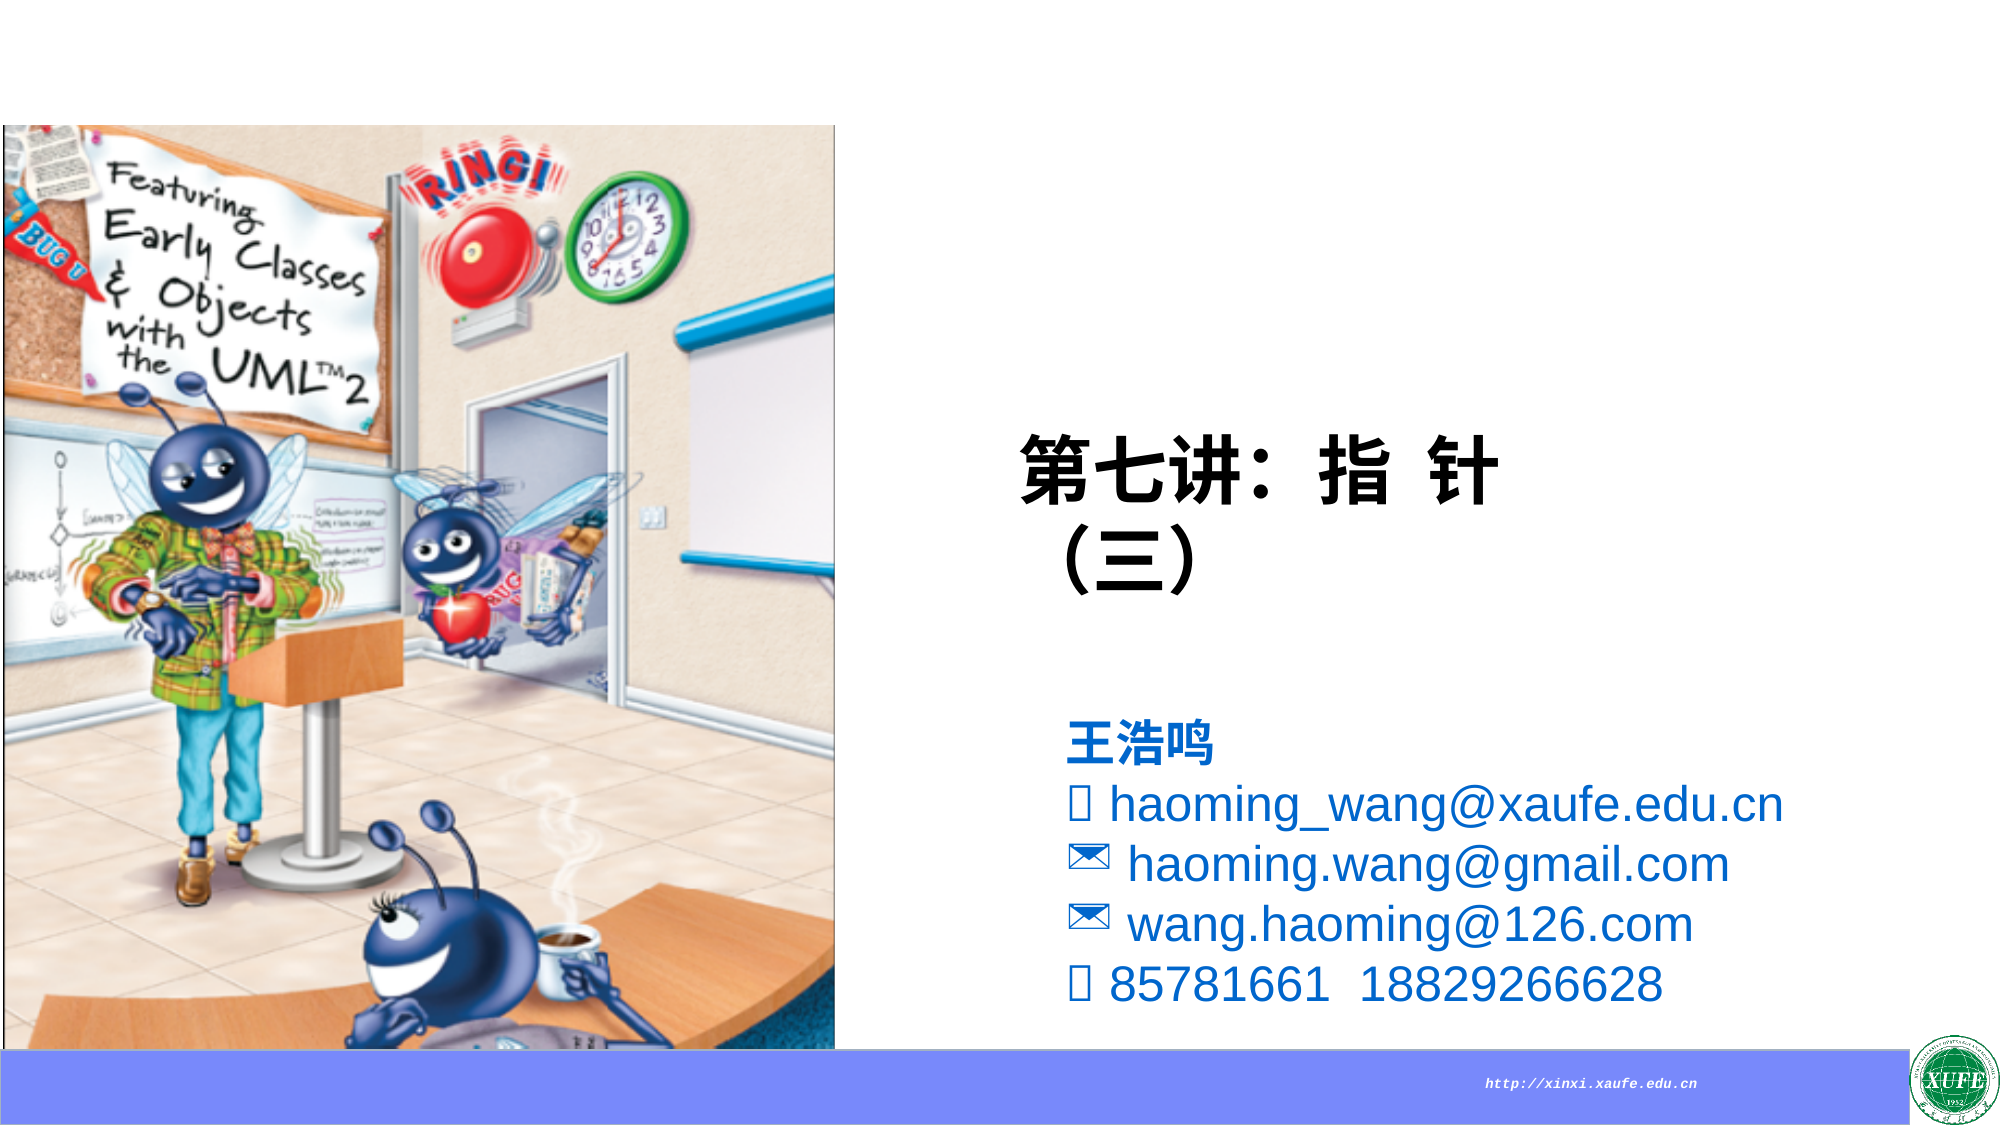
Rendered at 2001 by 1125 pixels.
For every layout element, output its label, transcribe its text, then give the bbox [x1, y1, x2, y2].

text_box 第七讲：指 针（三） [1002, 416, 1708, 612]
picture [1909, 1035, 2000, 1125]
